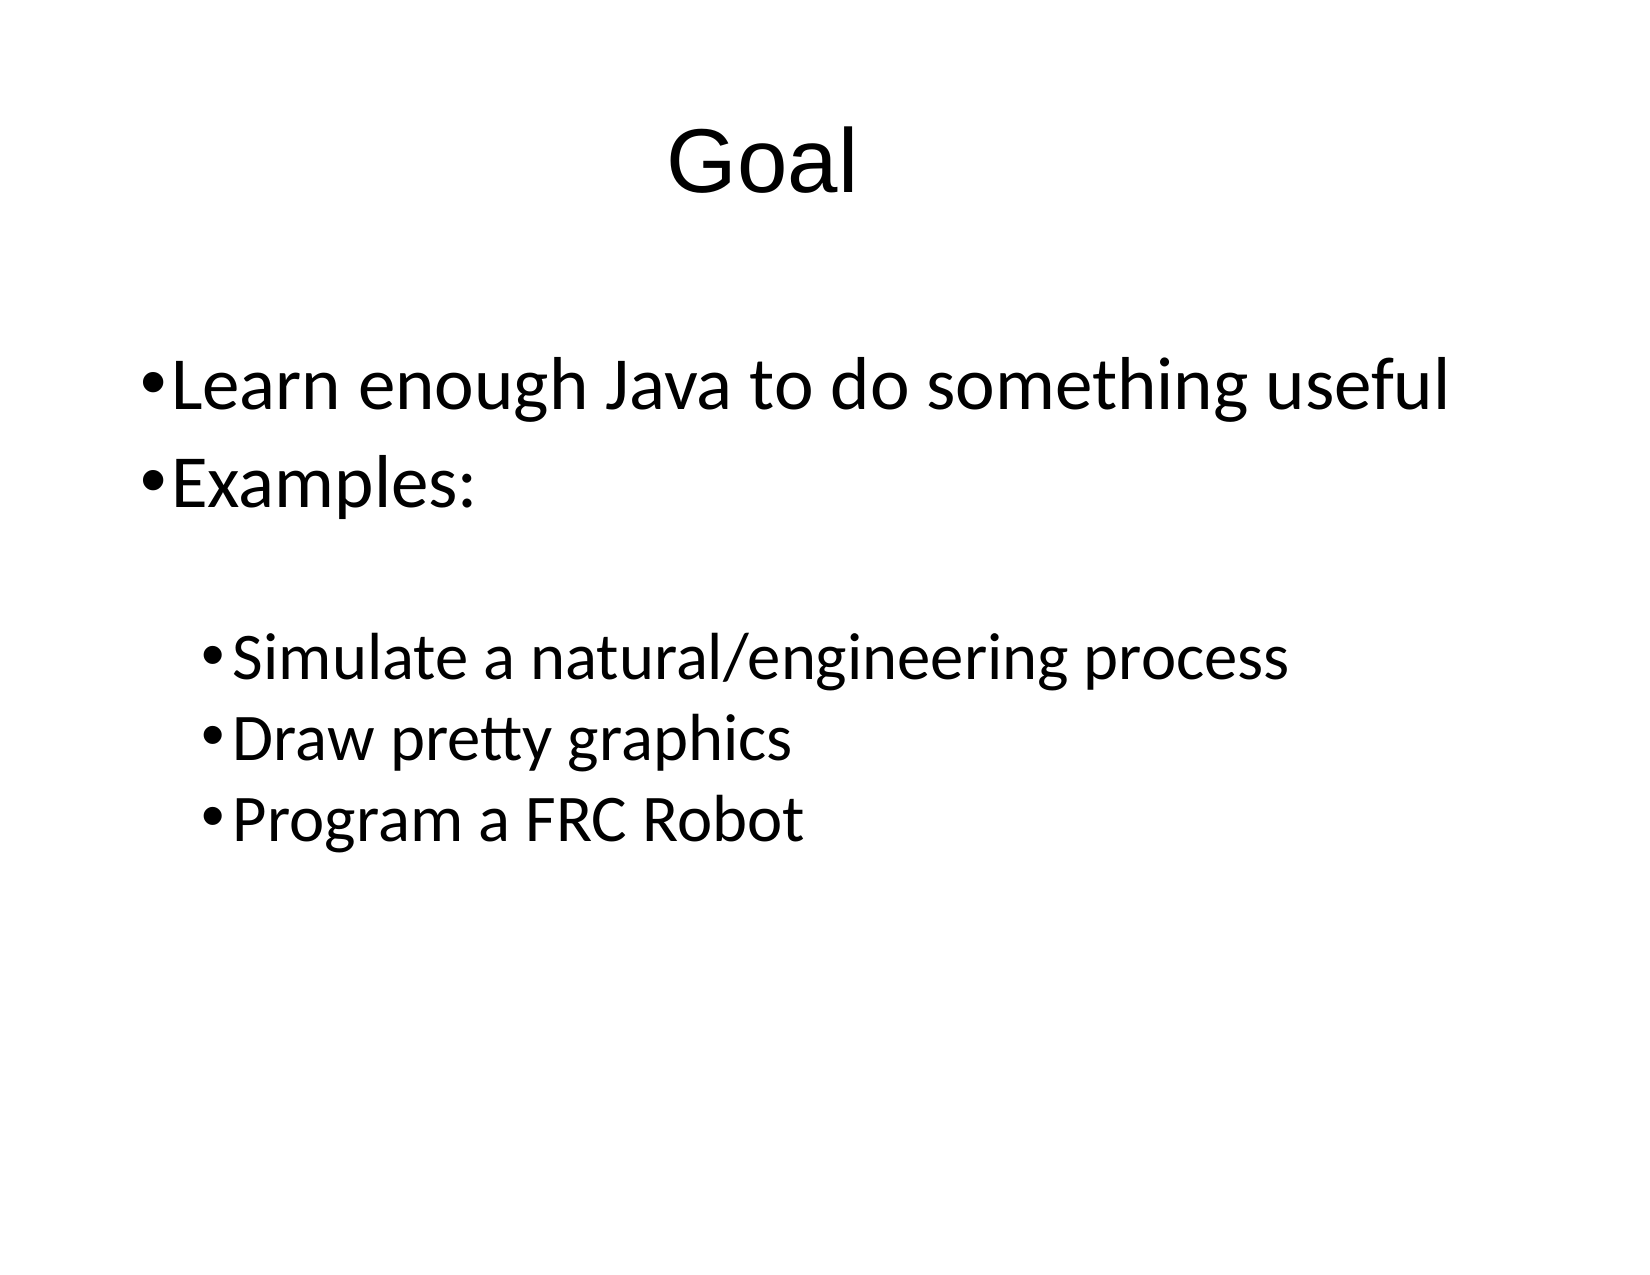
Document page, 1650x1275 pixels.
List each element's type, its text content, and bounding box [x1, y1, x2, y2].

list Learn enough Java to do something useful Examples: Simulate a natural/engineering process Draw pretty graphics Program a FRC Robot [125, 337, 1525, 1188]
title Goal [150, 99, 900, 214]
